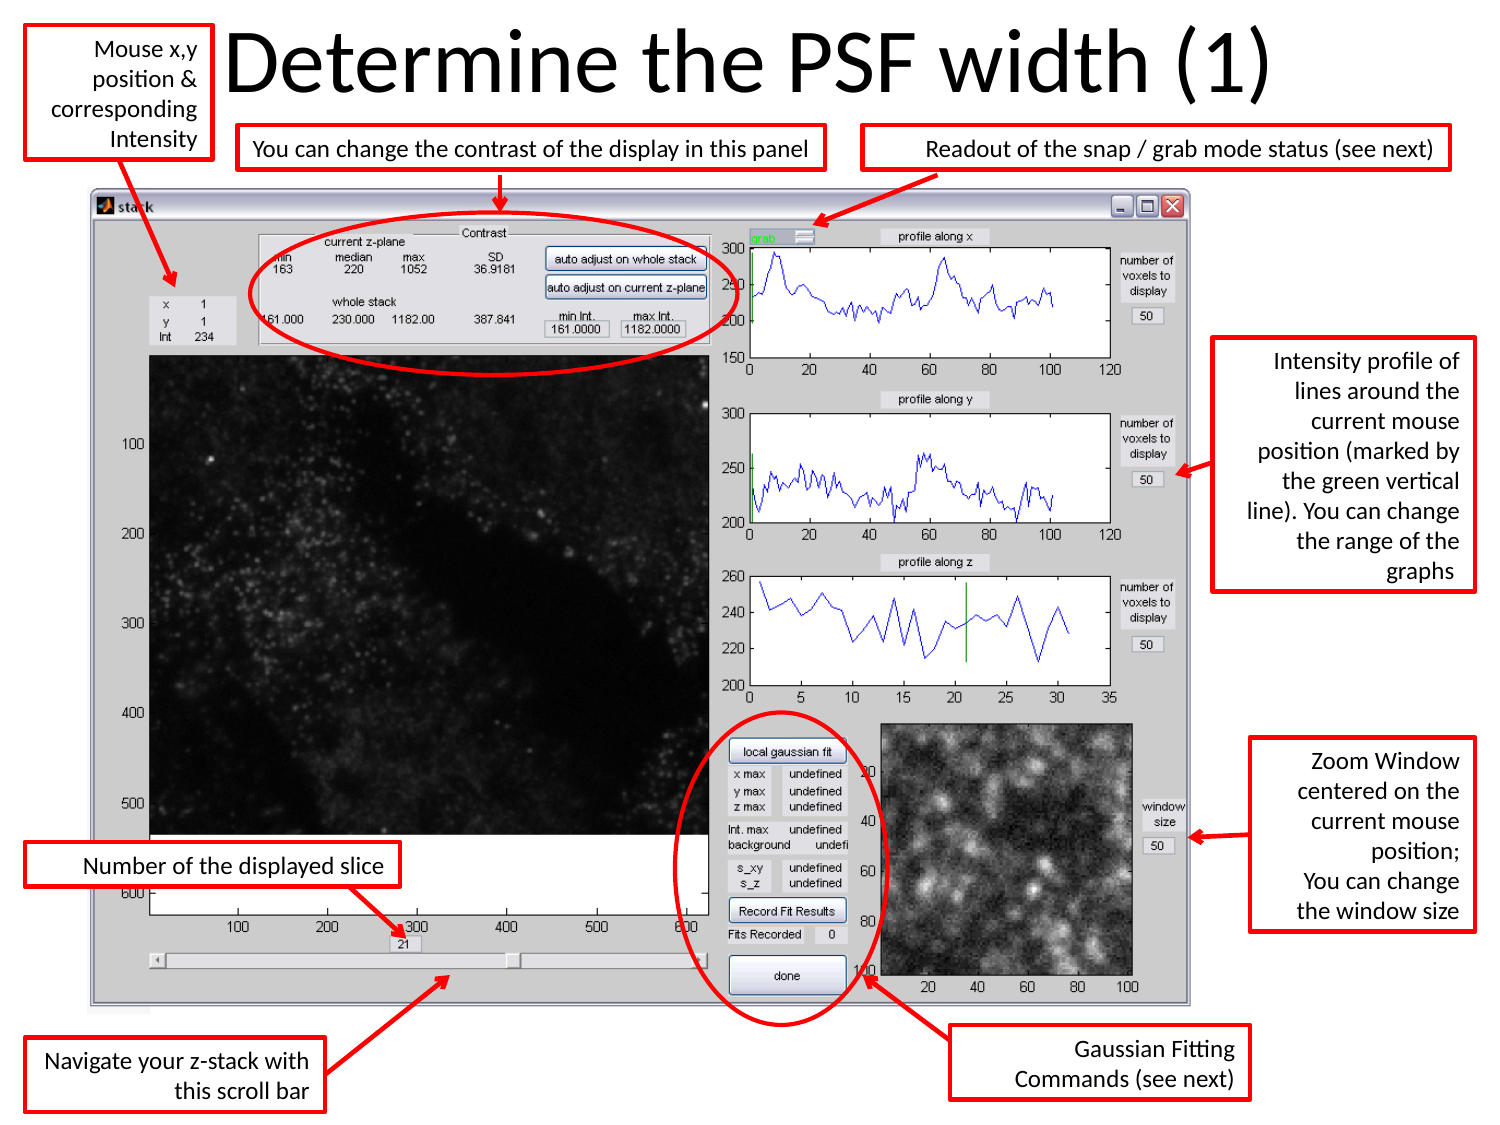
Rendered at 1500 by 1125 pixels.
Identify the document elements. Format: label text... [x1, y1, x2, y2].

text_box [324, 974, 451, 1076]
text_box Mouse x,y position & corresponding Intensity [24, 24, 213, 160]
text_box You can change the contrast of the display in this panel [237, 150, 825, 170]
text_box Intensity profile of lines around the current mouse position (marked by the green vertical line). You can change the range of the graphs [1212, 337, 1475, 592]
title Determine the PSF width (1) [75, 0, 1425, 150]
text_box Number of the displayed slice [24, 842, 82, 887]
picture [87, 187, 1196, 1014]
text_box Zoom Window centered on the current mouse position; You can change the window size [1249, 737, 1475, 932]
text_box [83, 196, 211, 253]
text_box [754, 1022, 809, 1028]
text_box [1174, 462, 1213, 476]
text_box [812, 174, 938, 226]
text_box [862, 974, 951, 1041]
text_box Gaussian Fitting Commands (see next) [949, 1024, 1250, 1100]
text_box Readout of the snap / grab mode status (see next) [862, 125, 1450, 170]
text_box Navigate your z-stack with this scroll bar [24, 1037, 325, 1113]
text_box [349, 887, 407, 939]
